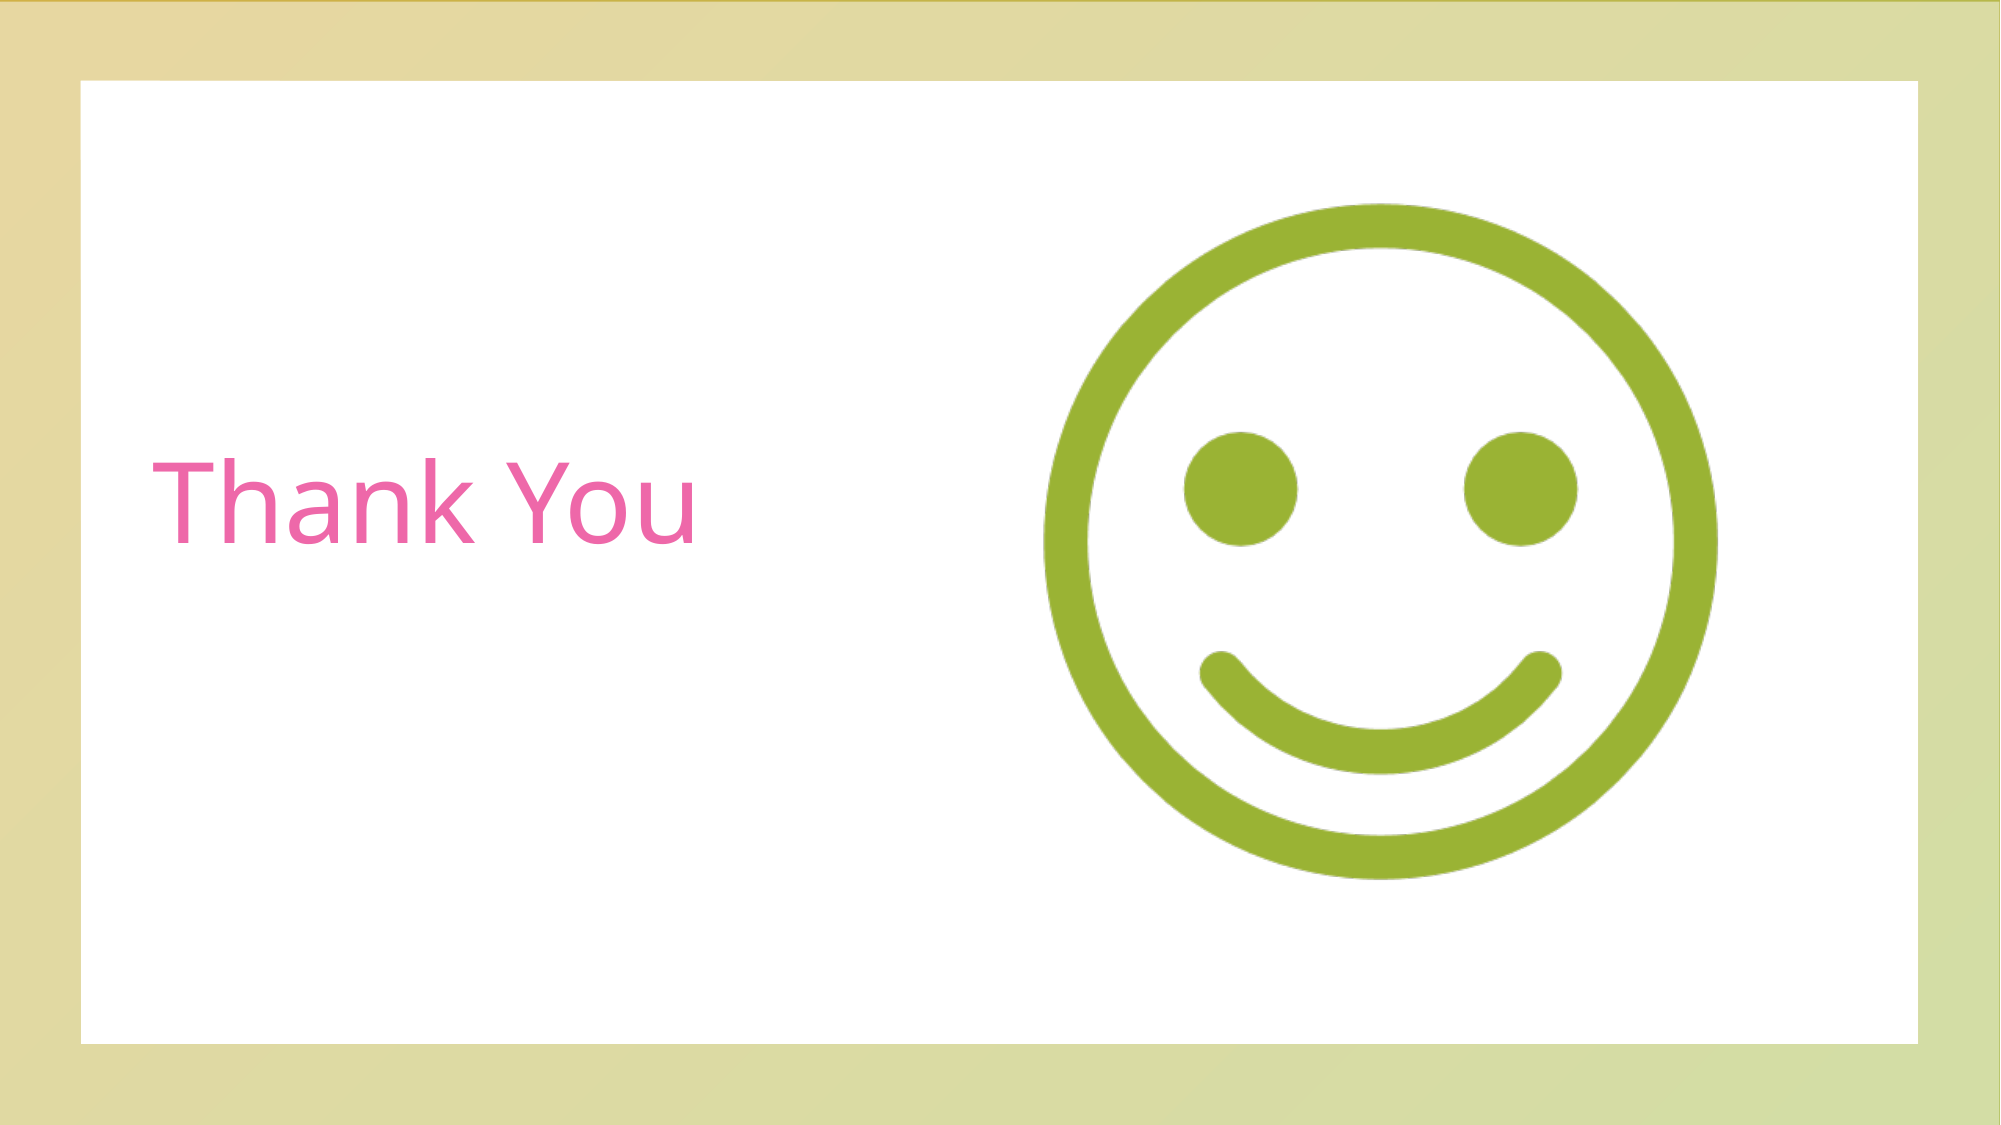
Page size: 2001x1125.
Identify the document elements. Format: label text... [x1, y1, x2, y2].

title Thank You [137, 144, 841, 576]
picture [961, 121, 1801, 963]
text_box [0, 0, 2000, 1125]
text_box [82, 82, 1918, 1043]
